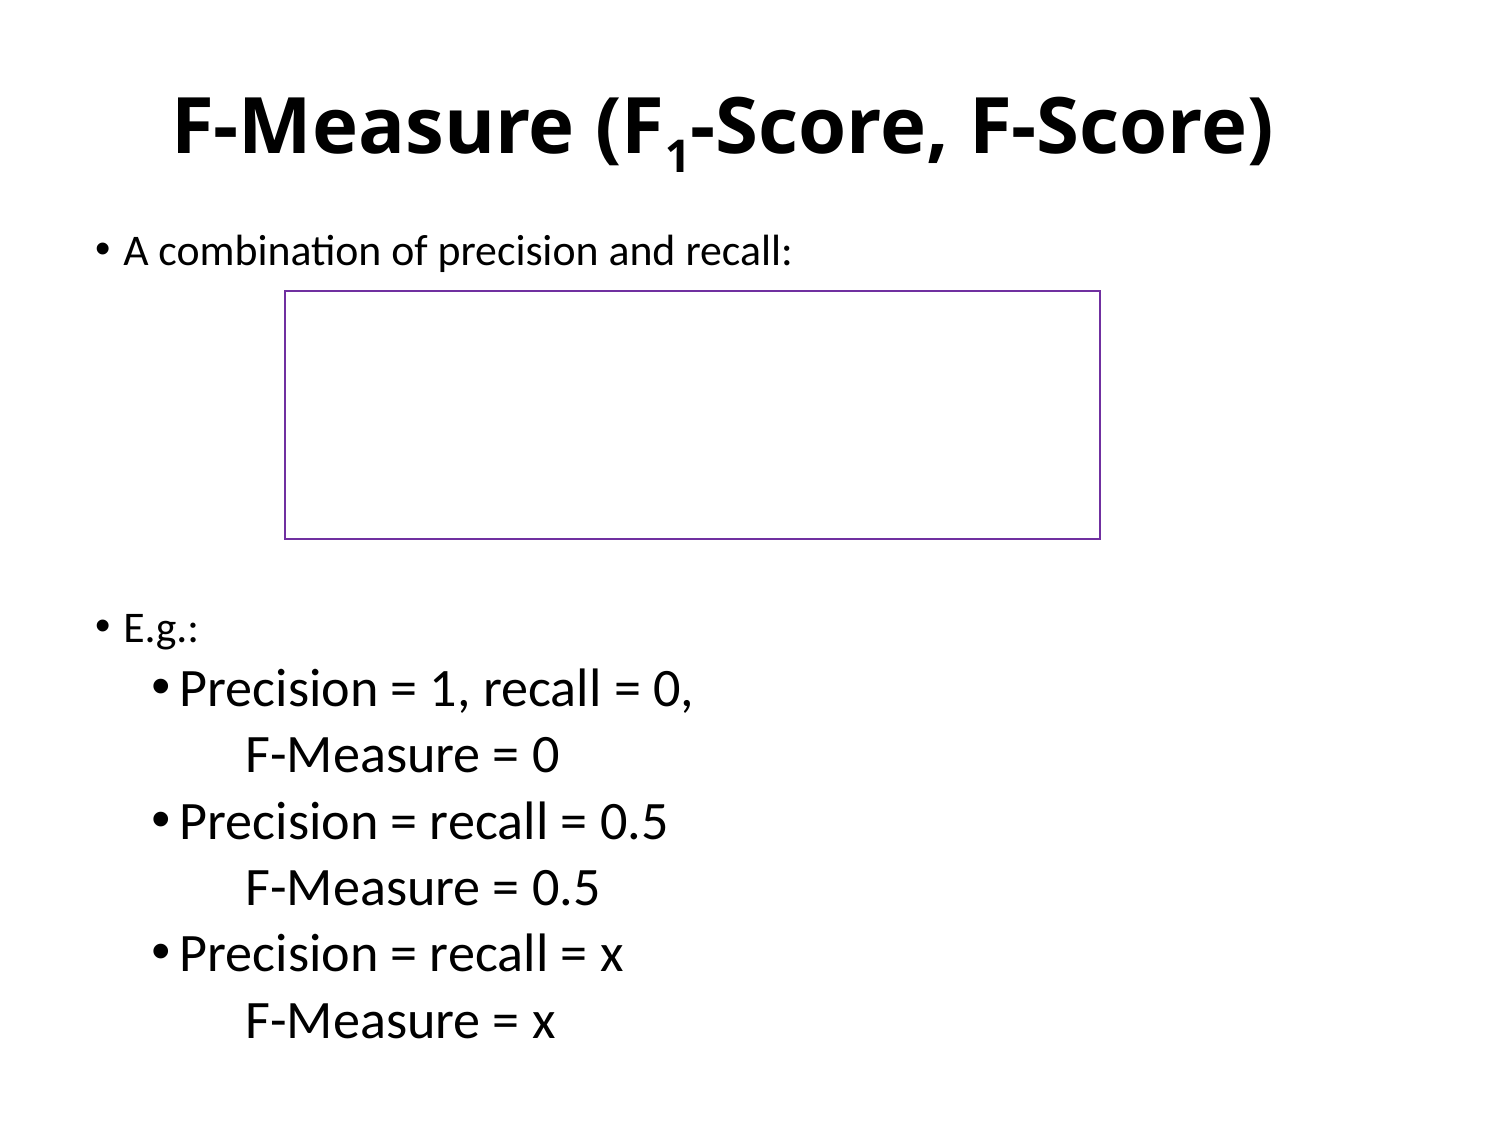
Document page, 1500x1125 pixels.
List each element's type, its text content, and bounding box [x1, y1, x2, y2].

text_box [284, 290, 1101, 540]
title F-Measure (F1-Score, F-Score) [156, 30, 1344, 219]
